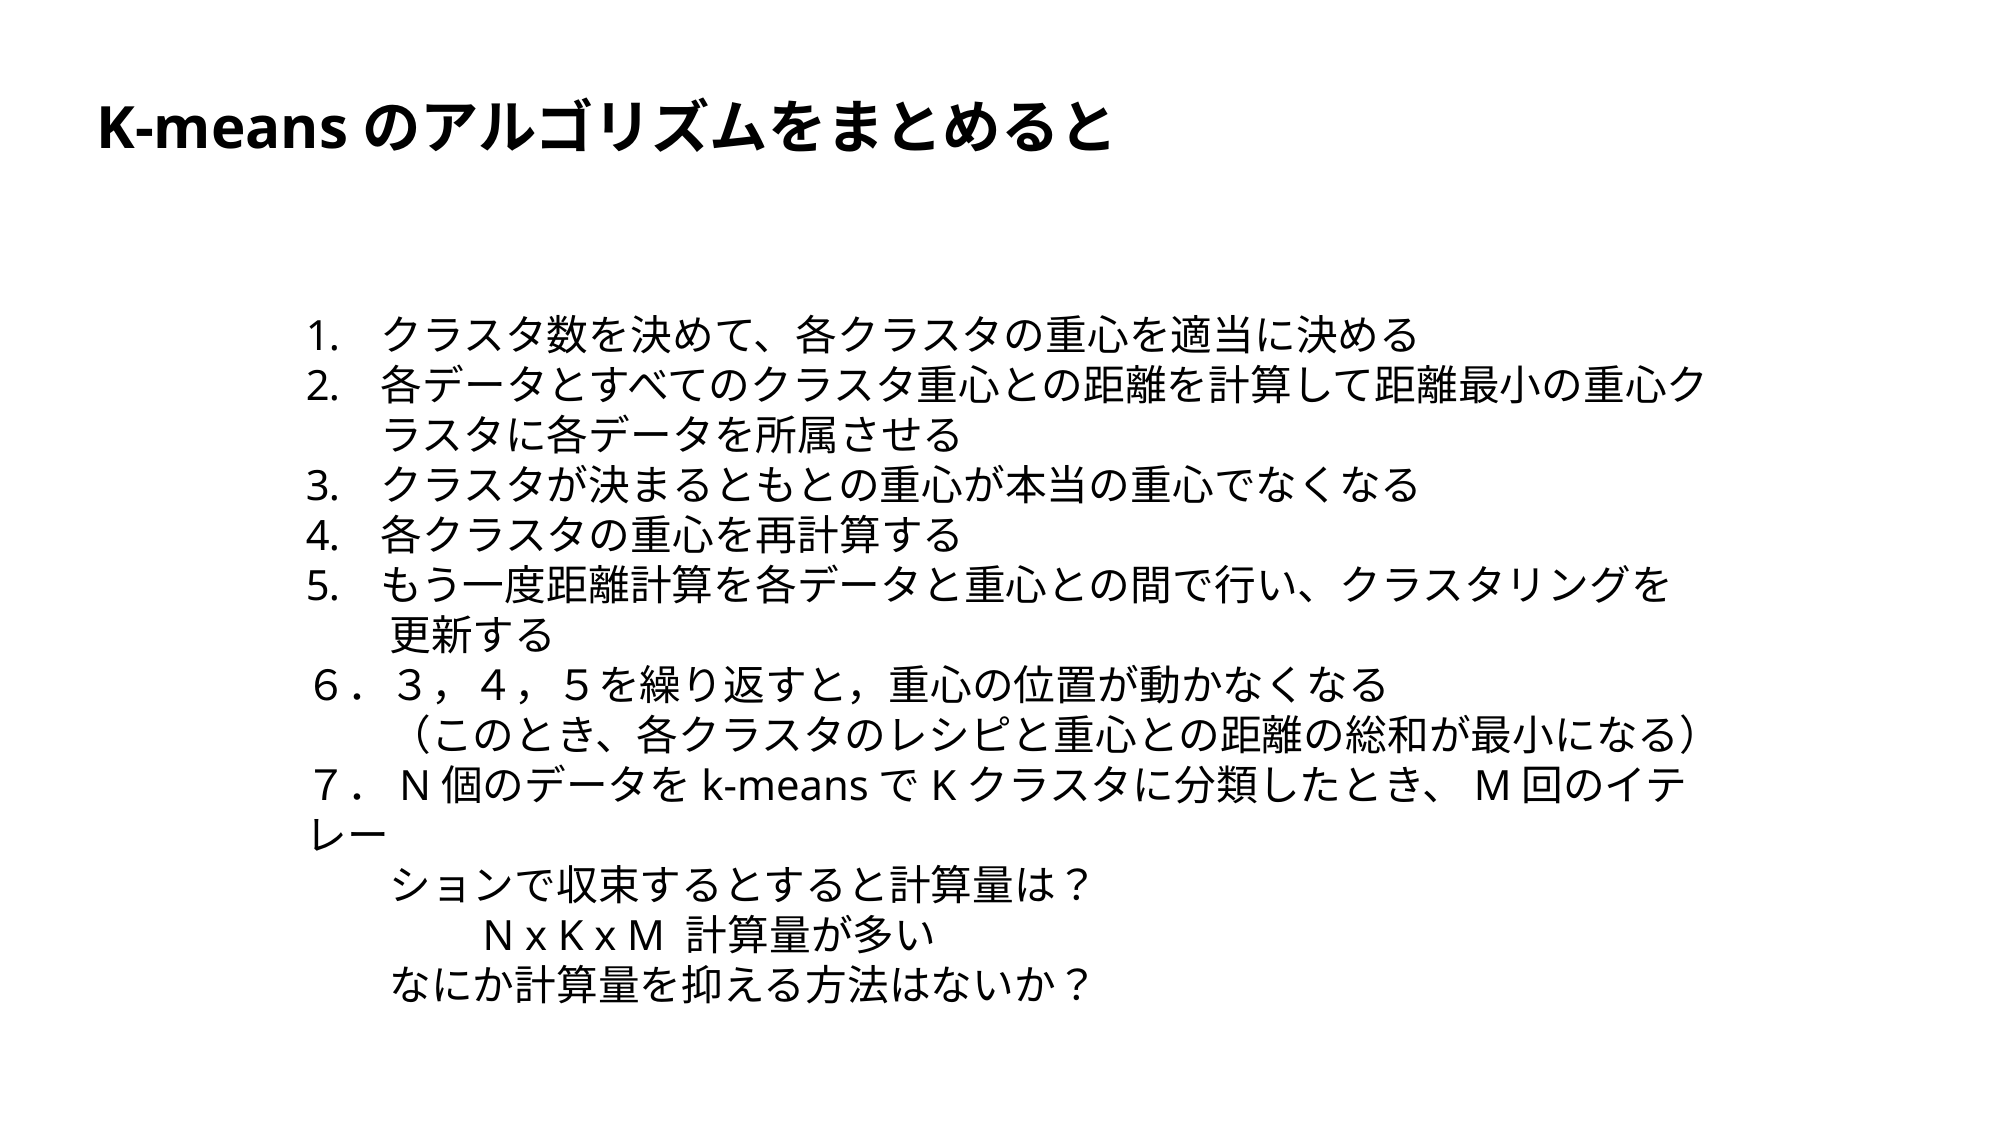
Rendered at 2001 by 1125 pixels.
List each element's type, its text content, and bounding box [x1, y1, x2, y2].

text_box クラスタ数を決めて、各クラスタの重心を適当に決める 各データとすべてのクラスタ重心との距離を計算して距離最小の重心クラスタに各データを所属させる クラスタが決まるともとの重心が本当の重心でなくなる 各クラスタの重心を再計算する もう一度距離計算を各データと重心との間で行い、クラスタリングを 更新する ６．３，４，５を繰り返すと，重心の位置が動かなくなる （このとき、各クラスタのレシピと重心との距離の総和が最小になる） ７．N個のデータをk-meansでKクラスタに分類したとき、M回のイテレー ションで収束するとすると計算量は？ N x K x M 計算量が多い なにか計算量を抑える方法はないか？ [291, 301, 1750, 1017]
text_box K-meansのアルゴリズムをまとめると [81, 83, 1133, 168]
